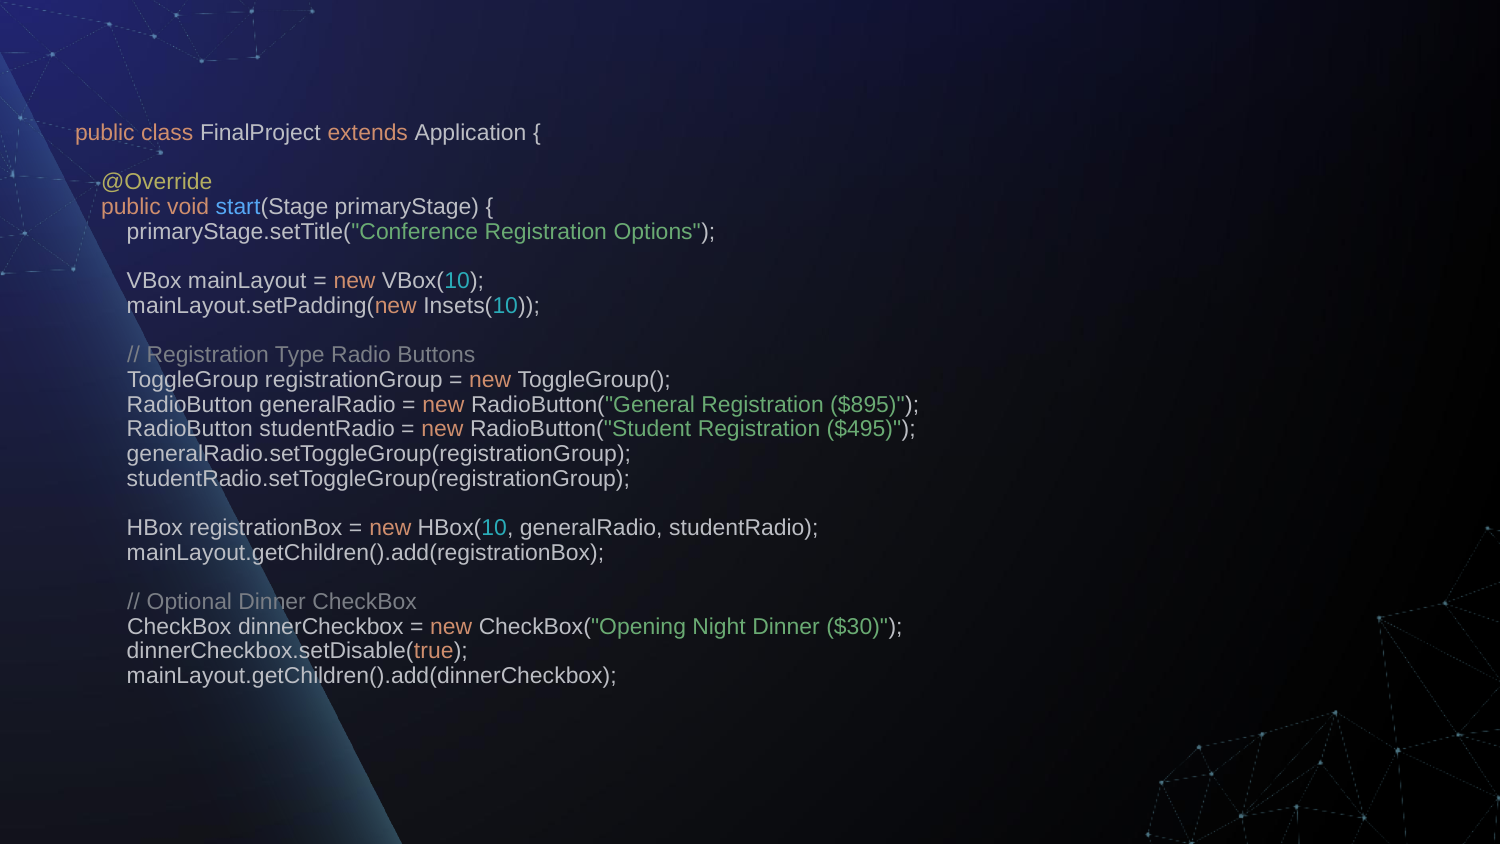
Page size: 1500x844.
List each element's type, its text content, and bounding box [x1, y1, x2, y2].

subtitle public class FinalProject extends Application { @Override public void start(Stage primaryStage) { primaryStage.setTitle("Conference Registration Options"); VBox mainLayout = new VBox(10); mainLayout.setPadding(new Insets(10)); // Registration Type Radio Buttons ToggleGroup registrationGroup = new ToggleGroup(); RadioButton generalRadio = new RadioButton("General Registration ($895)"); RadioButton studentRadio = new RadioButton("Student Registration ($495)"); generalRadio.setToggleGroup(registrationGroup); studentRadio.setToggleGroup(registrationGroup); HBox registrationBox = new HBox(10, generalRadio, studentRadio); mainLayout.getChildren().add(registrationBox); // Optional Dinner CheckBox CheckBox dinnerCheckbox = new CheckBox("Opening Night Dinner ($30)"); dinnerCheckbox.setDisable(true); mainLayout.getChildren().add(dinnerCheckbox); [75, 81, 1425, 785]
picture [0, 0, 1500, 844]
